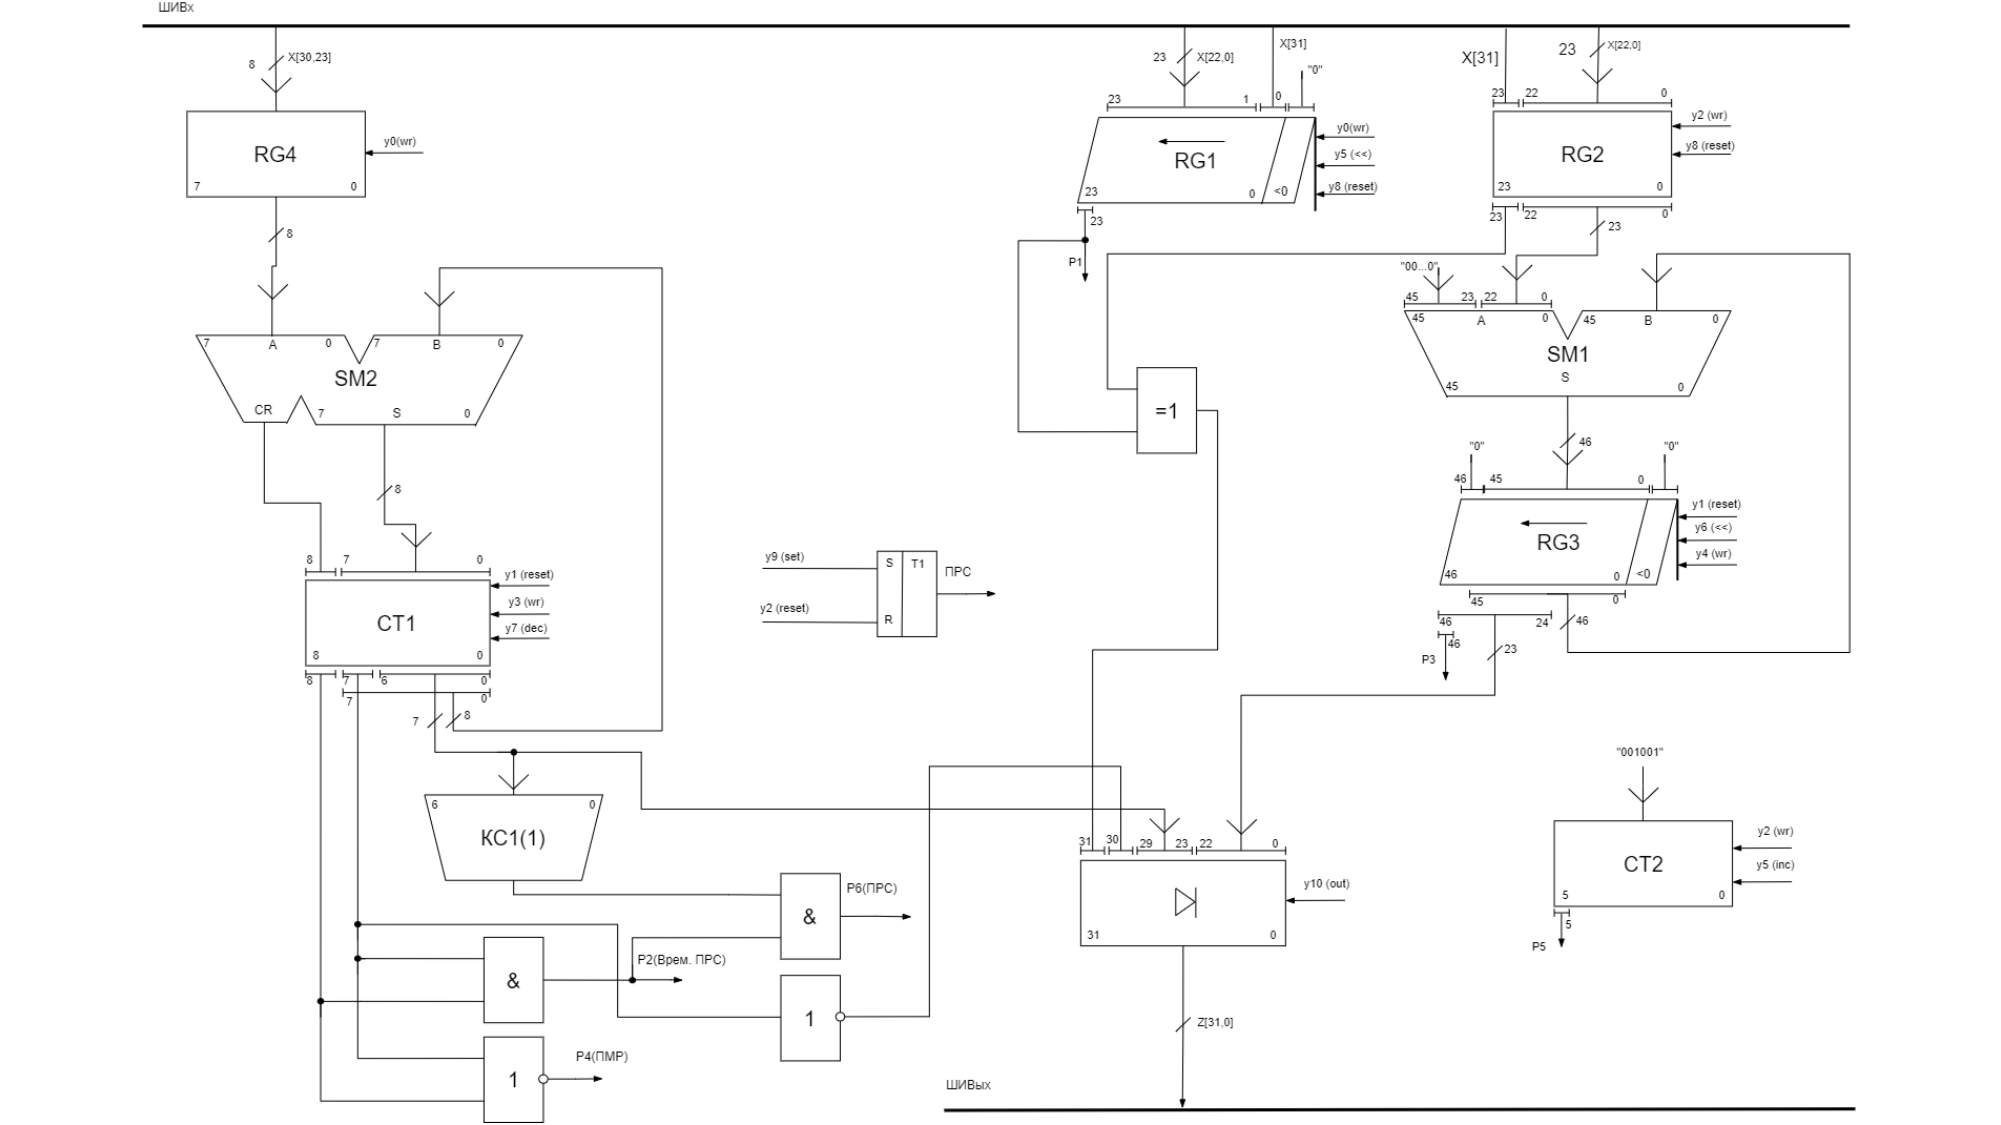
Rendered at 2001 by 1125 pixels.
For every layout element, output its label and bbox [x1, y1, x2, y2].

picture [141, 0, 1859, 1123]
